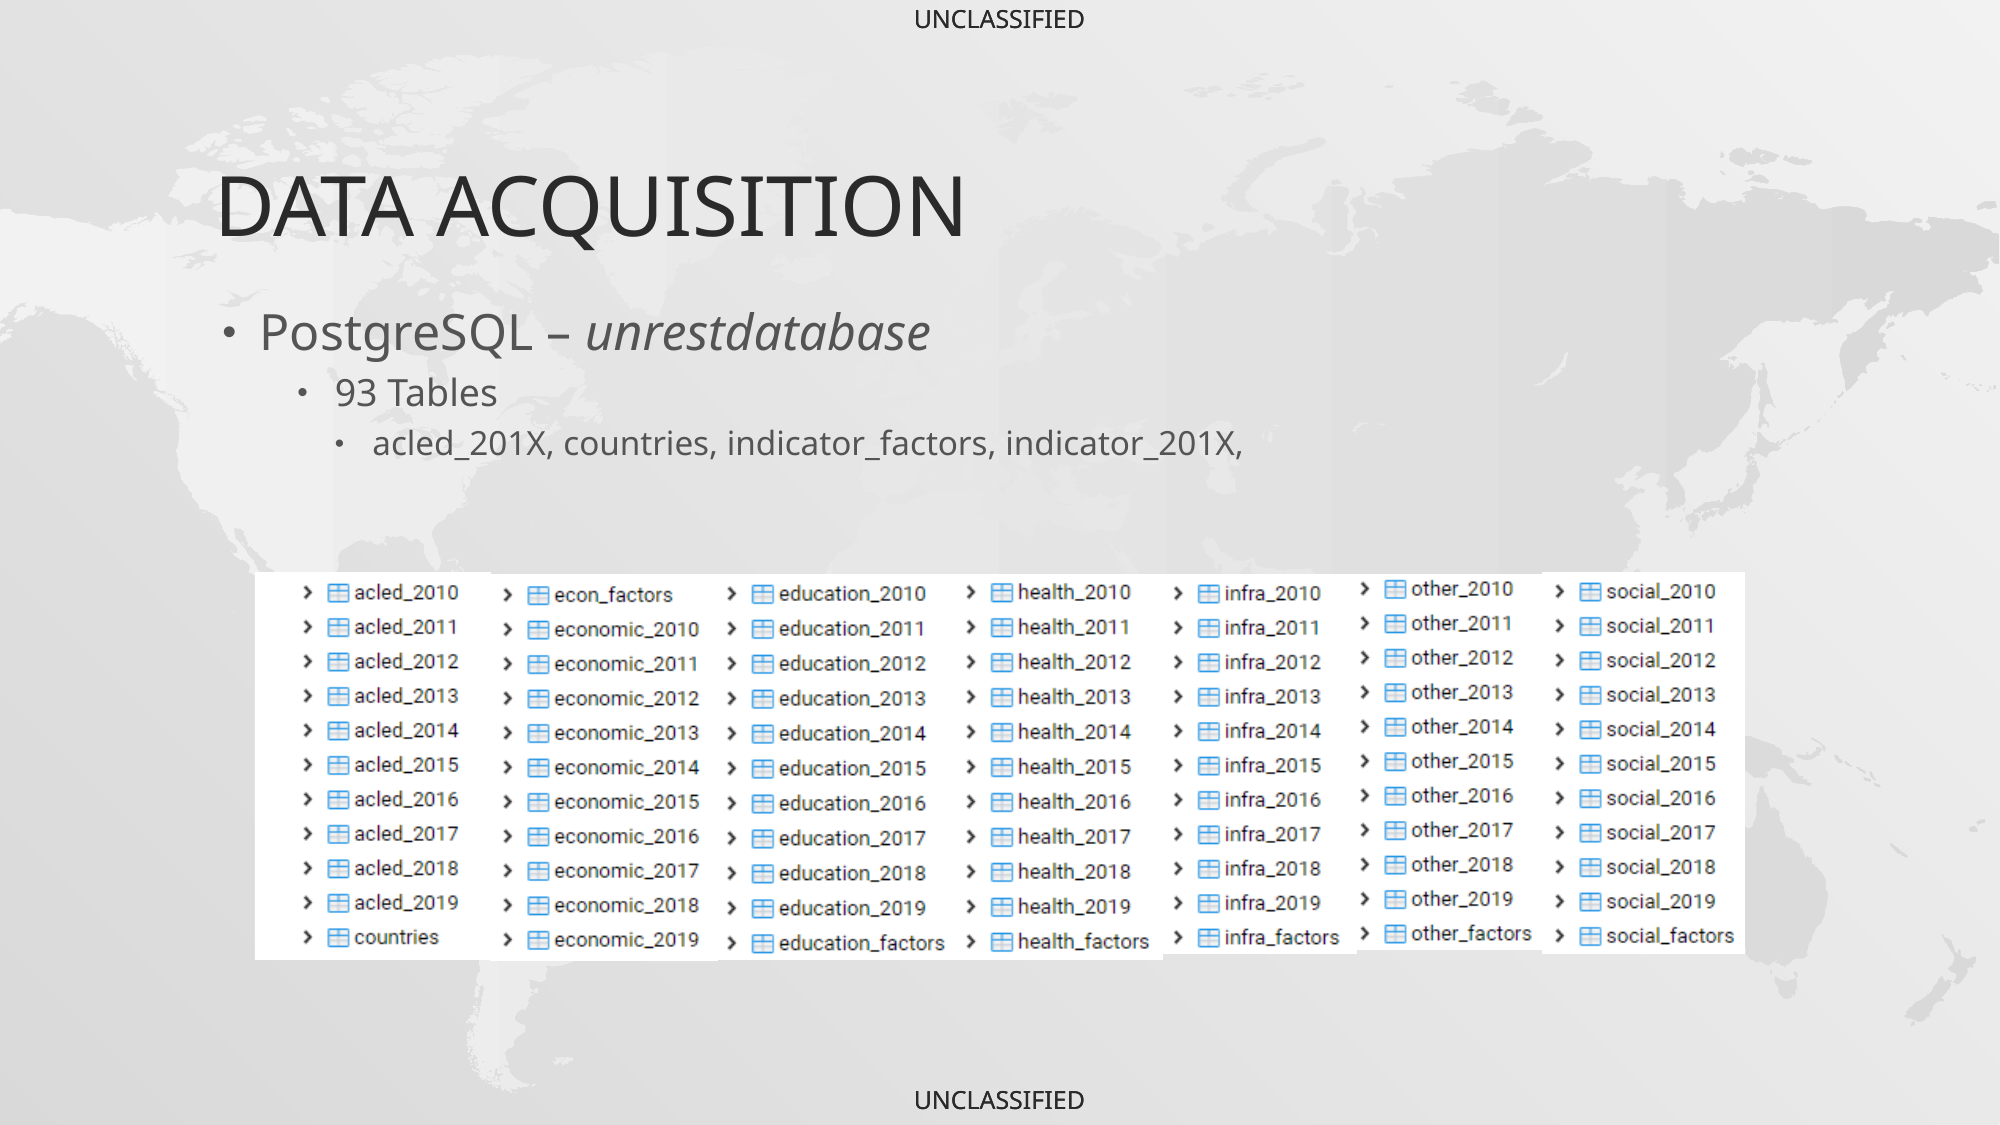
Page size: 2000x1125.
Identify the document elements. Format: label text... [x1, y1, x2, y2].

text_box Data Acquisition [199, 45, 1800, 263]
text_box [254, 572, 1745, 961]
text_box PostgreSQL – unrestdatabase 93 Tables acled_201X, countries, indicator_factors, indicator_201X, [199, 299, 1800, 1013]
